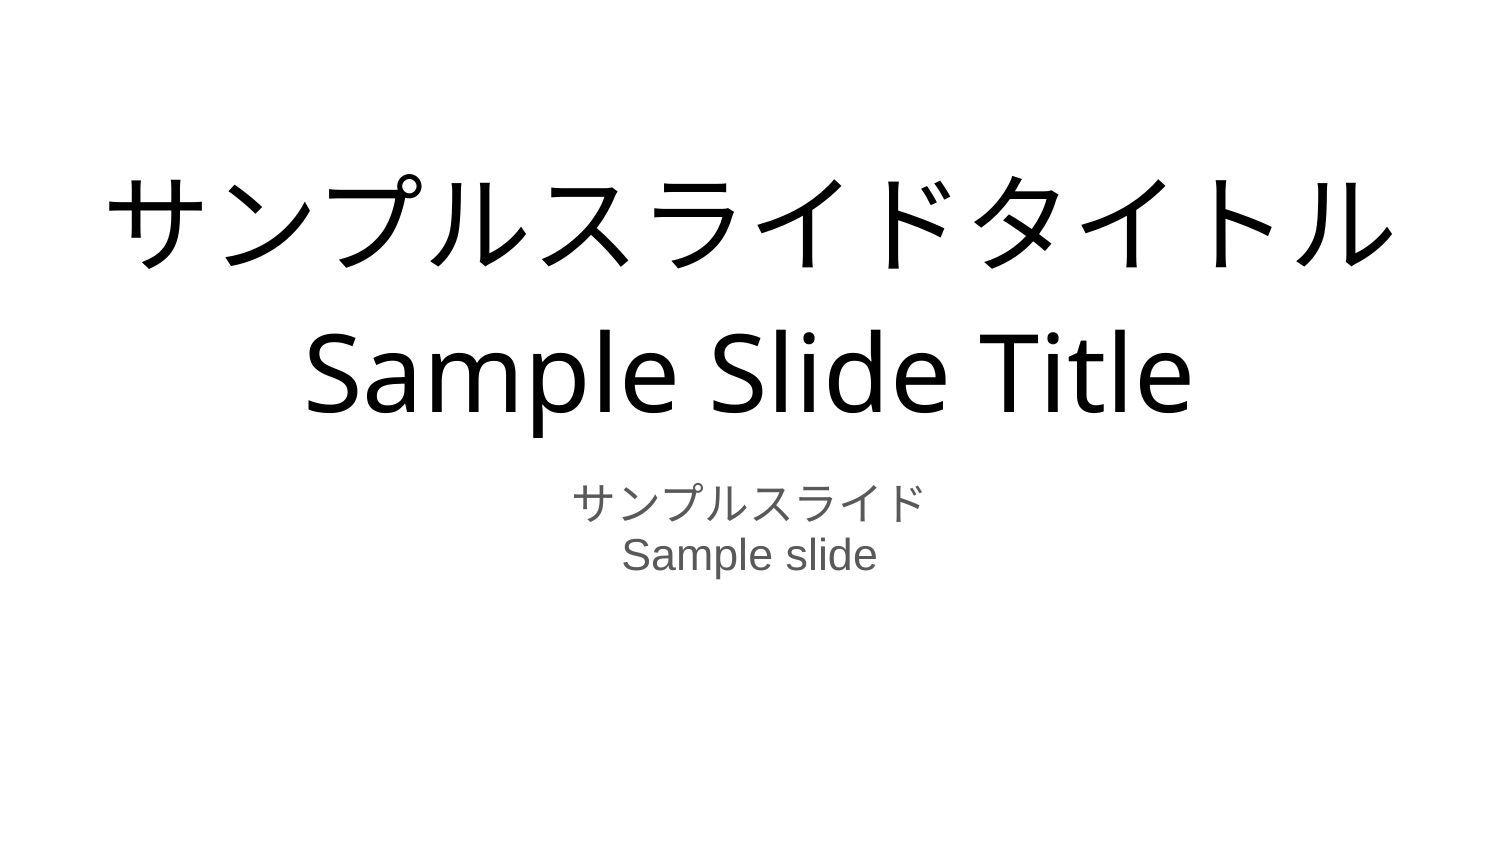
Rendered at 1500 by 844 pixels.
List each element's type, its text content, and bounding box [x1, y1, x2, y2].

subtitle サンプルスライド Sample slide [51, 464, 1449, 595]
title サンプルスライドタイトル Sample Slide Title [51, 122, 1449, 459]
